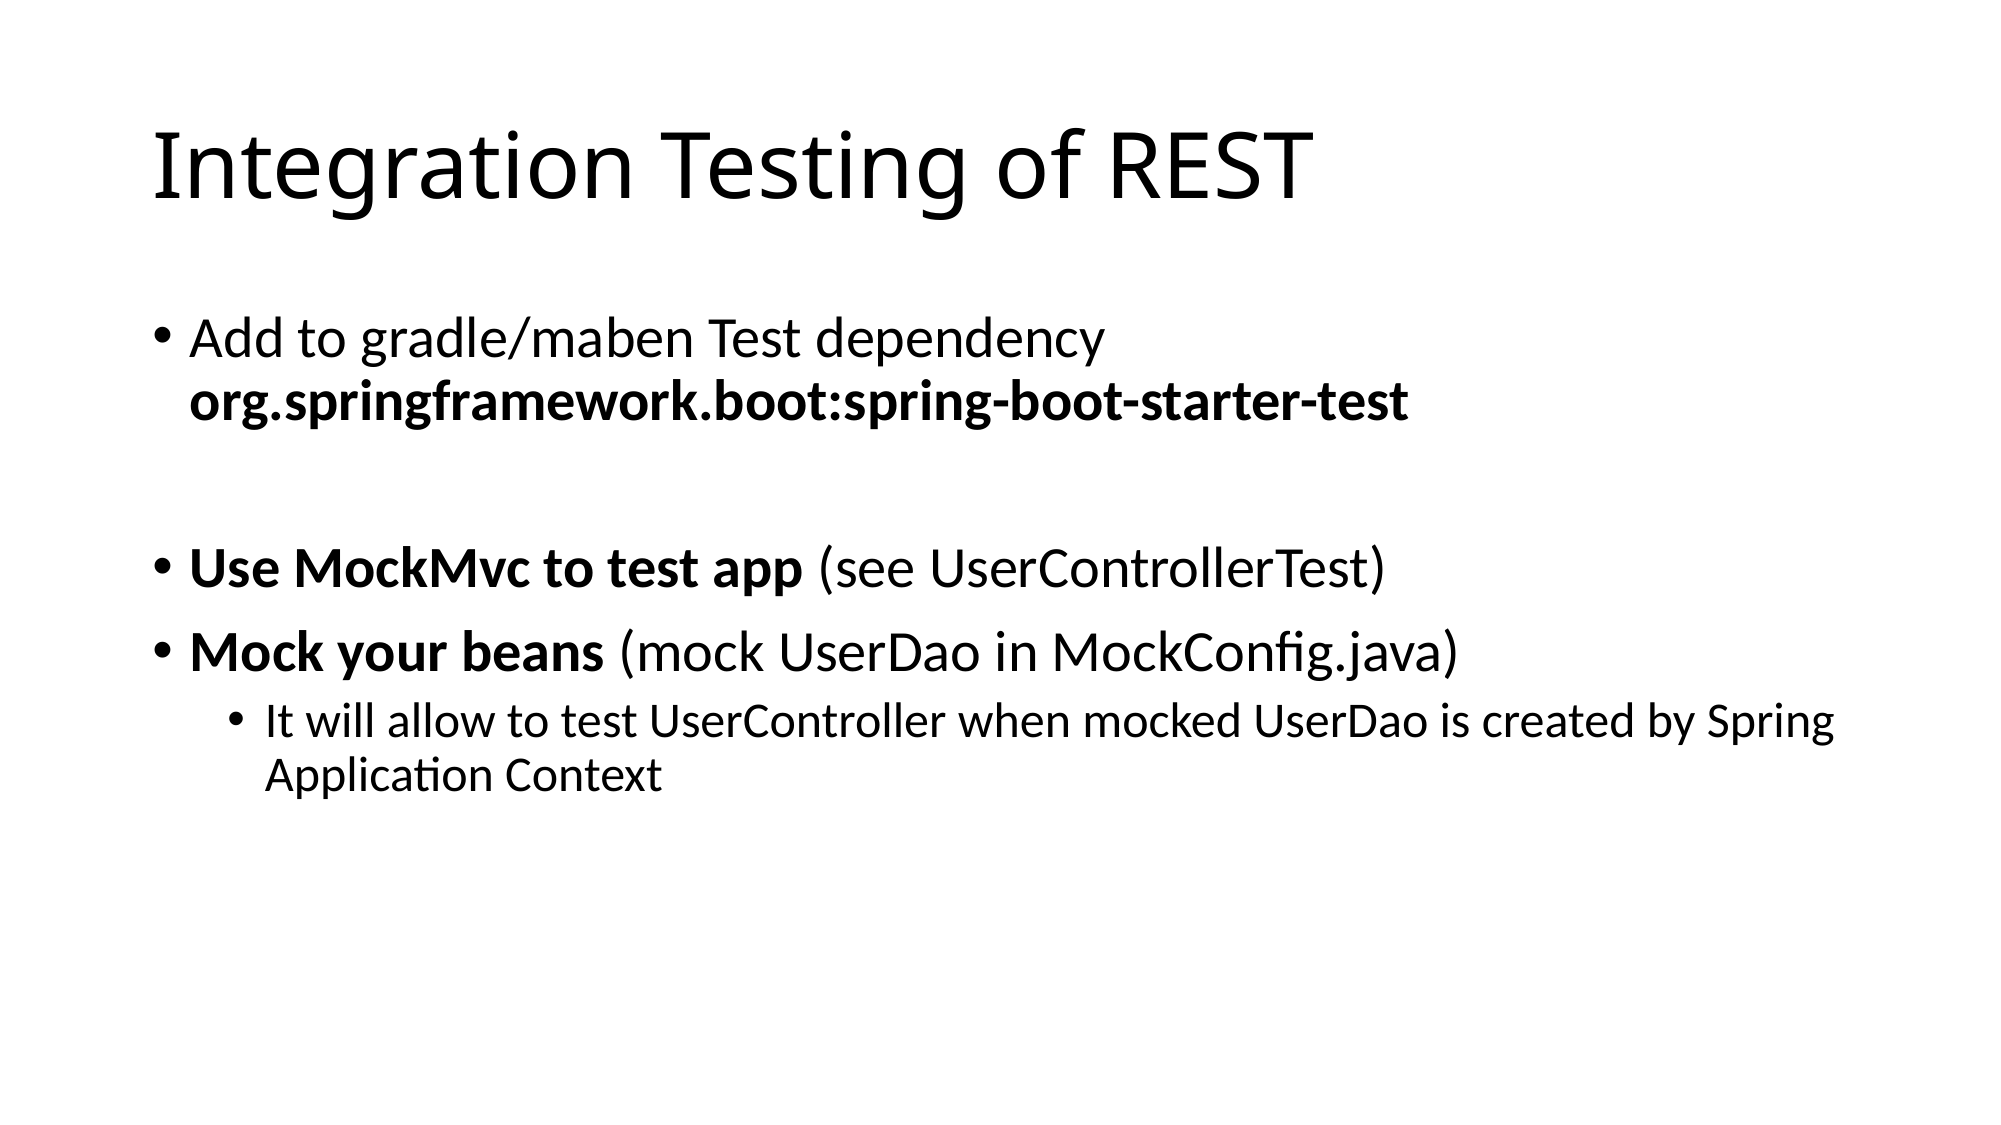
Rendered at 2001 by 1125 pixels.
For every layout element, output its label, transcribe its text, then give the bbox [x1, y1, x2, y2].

title Integration Testing of REST [137, 59, 1863, 278]
list Add to gradle/maben Test dependency org.springframework.boot:spring-boot-starter-test Use MockMvc to test app (see UserControllerTest) Mock your beans (mock UserDao in MockConfig.java) It will allow to test UserController when mocked UserDao is created by Spring Application Context [137, 299, 1863, 1014]
